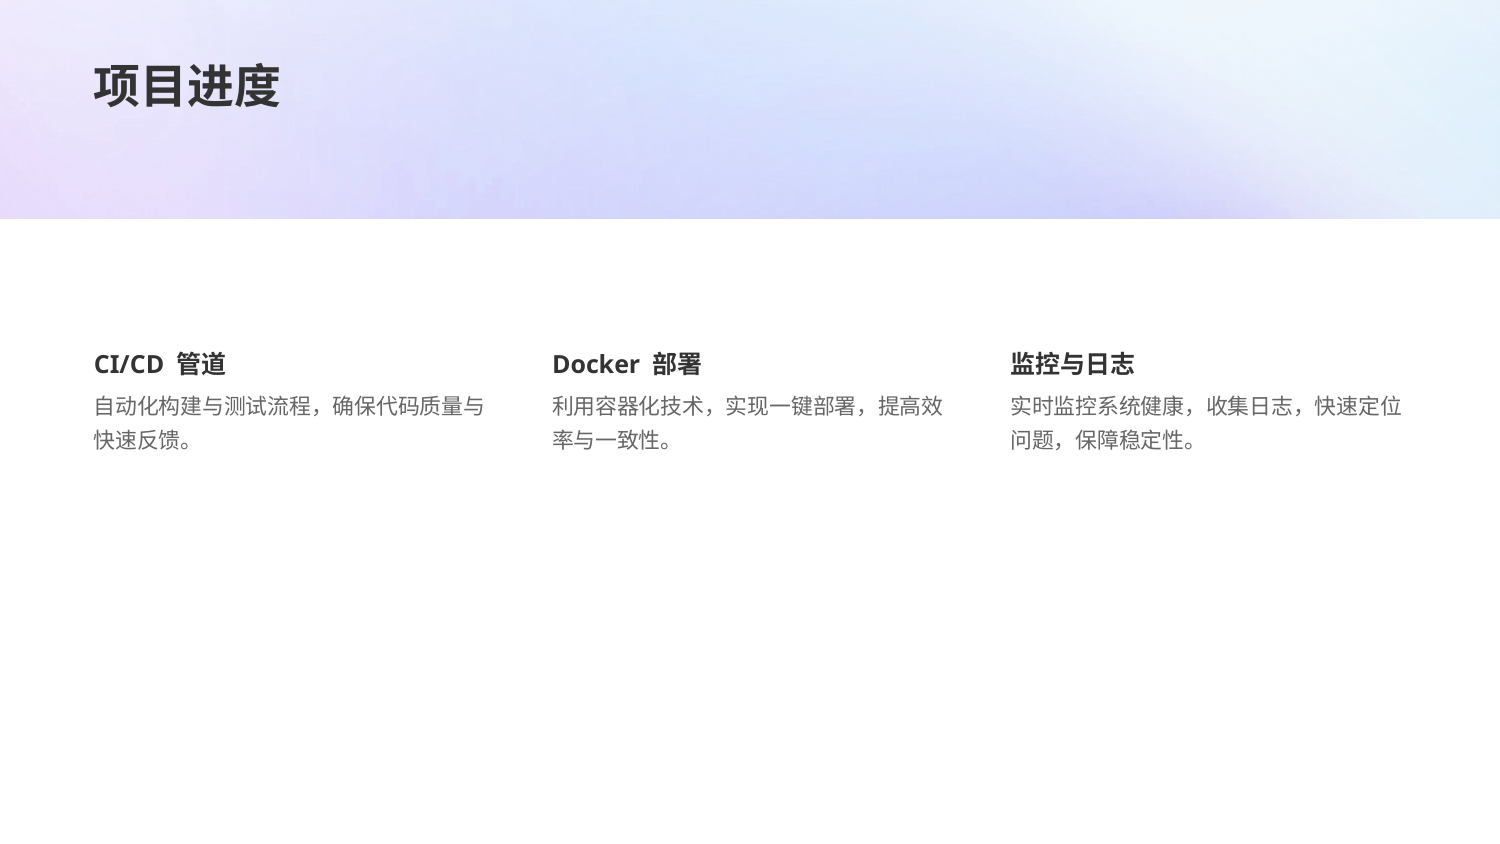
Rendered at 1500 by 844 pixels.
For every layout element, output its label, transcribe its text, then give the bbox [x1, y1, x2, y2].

text_box [0, 219, 1500, 844]
text_box 利用容器化技术，实现一键部署，提高效率与一致性。 [552, 384, 948, 454]
picture [0, 0, 1500, 219]
text_box CI/CD 管道 [93, 343, 490, 379]
text_box 监控与日志 [1010, 343, 1407, 379]
text_box Docker 部署 [552, 343, 948, 379]
text_box 实时监控系统健康，收集日志，快速定位问题，保障稳定性。 [1010, 384, 1407, 454]
text_box 自动化构建与测试流程，确保代码质量与快速反馈。 [93, 384, 490, 454]
